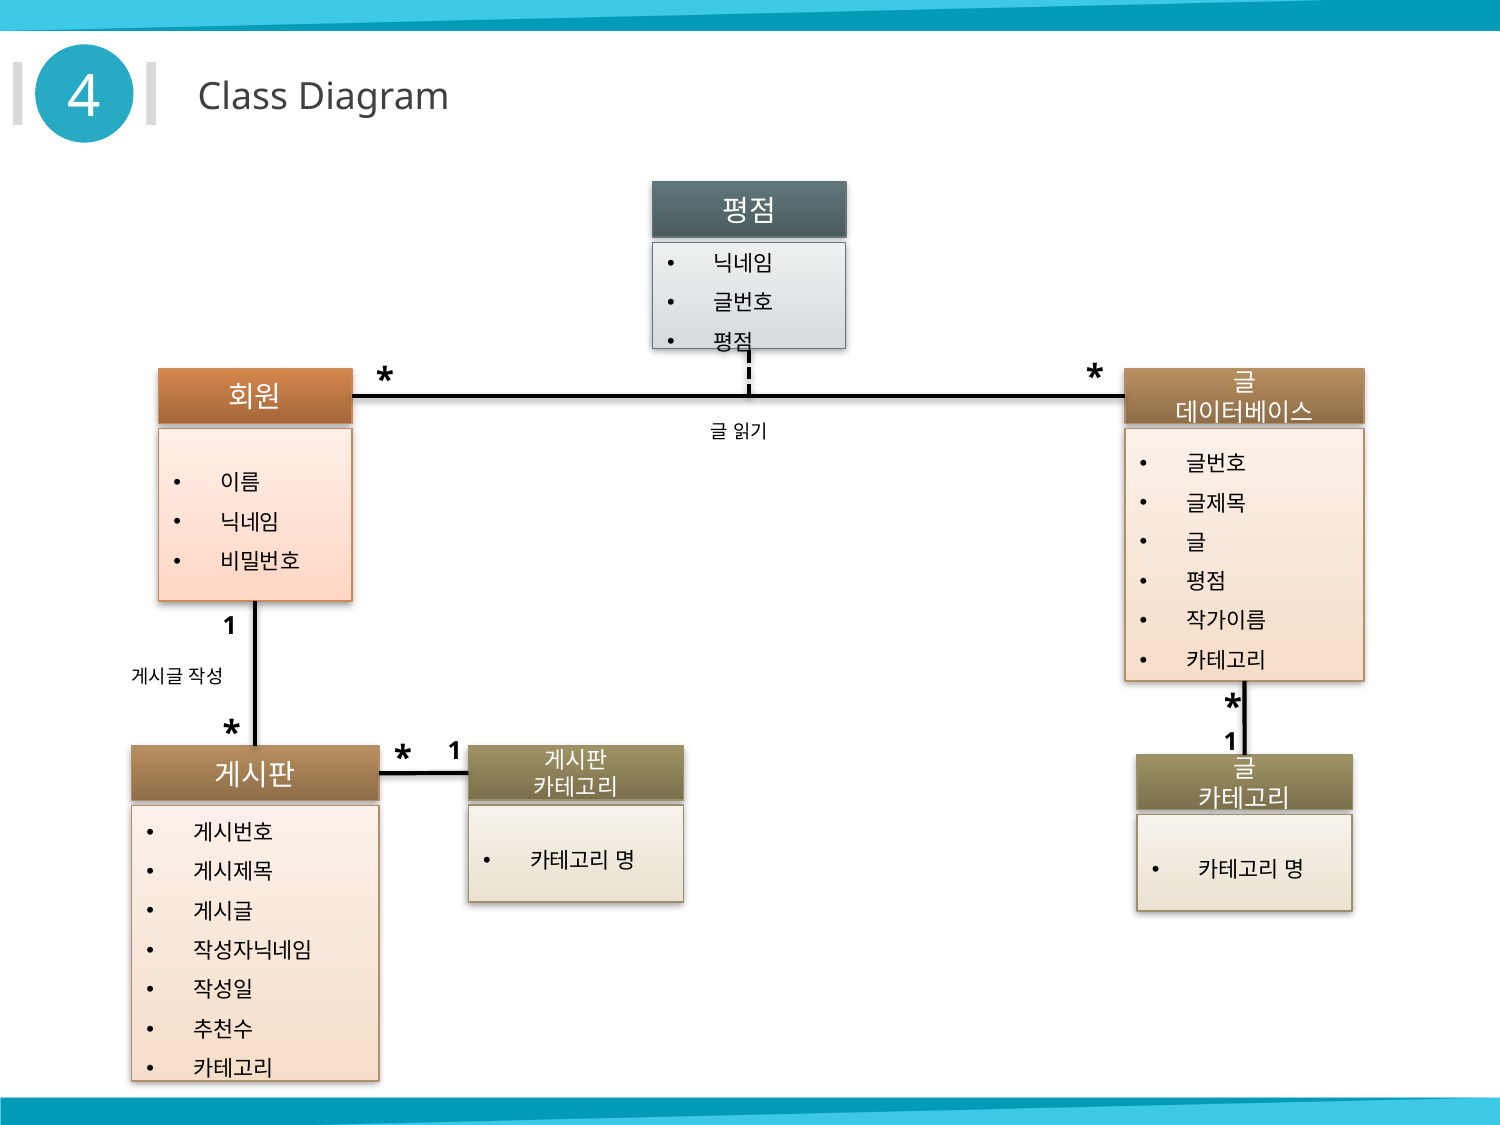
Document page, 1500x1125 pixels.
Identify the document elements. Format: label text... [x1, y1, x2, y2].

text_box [111, 181, 1365, 1082]
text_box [17, 44, 152, 143]
text_box Class Diagram [183, 64, 573, 125]
picture [0, 0, 1500, 31]
picture [0, 1097, 1500, 1125]
